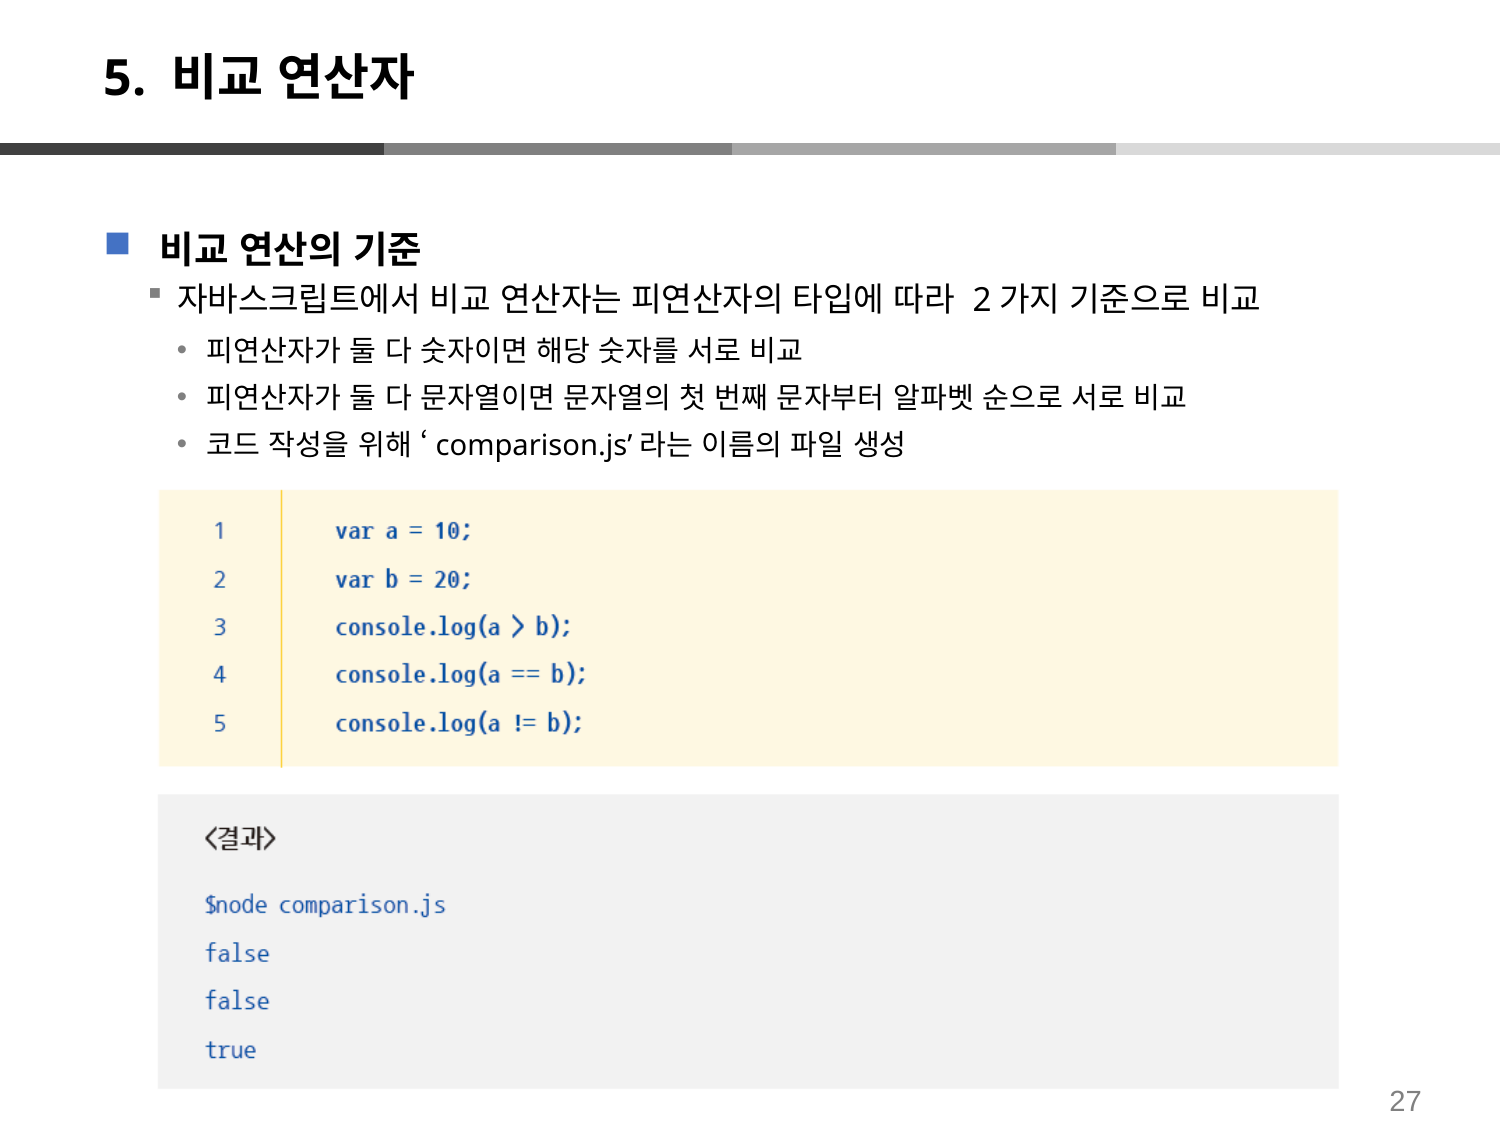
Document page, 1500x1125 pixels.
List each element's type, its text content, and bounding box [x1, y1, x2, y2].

list 비교 연산의 기준 자바스크립트에서 비교 연산자는 피연산자의 타입에 따라 2가지 기준으로 비교 피연산자가 둘 다 숫자이면 해당 숫자를 서로 비교 피연산자가 둘 다 문자열이면 문자열의 첫 번째 문자부터 알파벳 순으로 서로 비교 코드 작성을 위해 ‘comparison.js’라는 이름의 파일 생성 [88, 196, 1436, 1083]
picture [147, 479, 1353, 1104]
title 5. 비교 연산자 [88, 30, 1211, 121]
